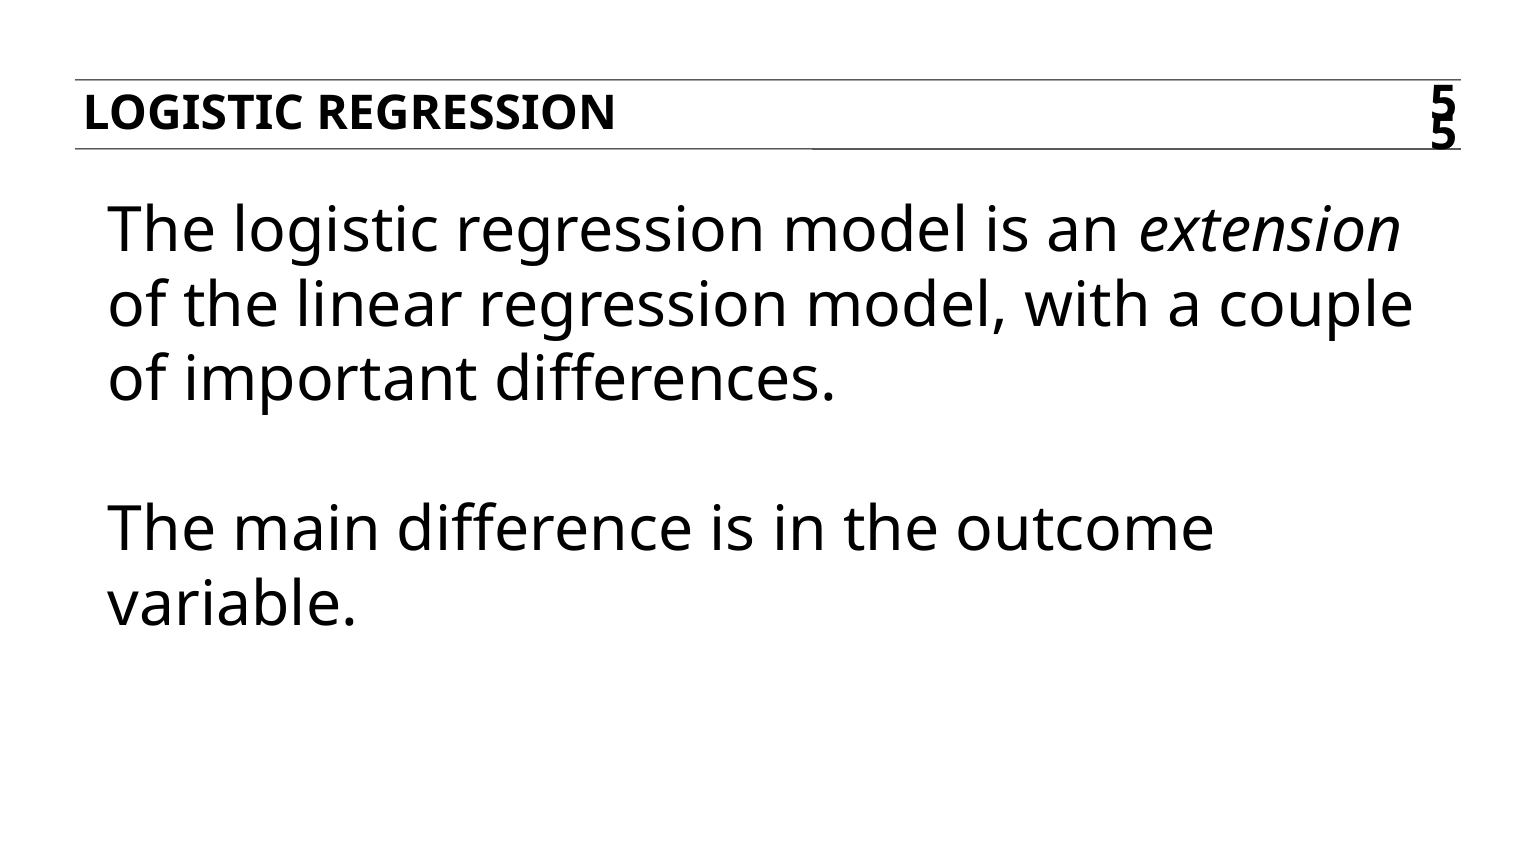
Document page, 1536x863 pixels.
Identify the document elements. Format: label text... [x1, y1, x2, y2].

list Logistic regression [67, 81, 1118, 132]
slide_number 55 [1419, 86, 1461, 138]
text_box The logistic regression model is an extension of the linear regression model, with a couple of important differences. The main difference is in the outcome variable. [92, 181, 1468, 646]
